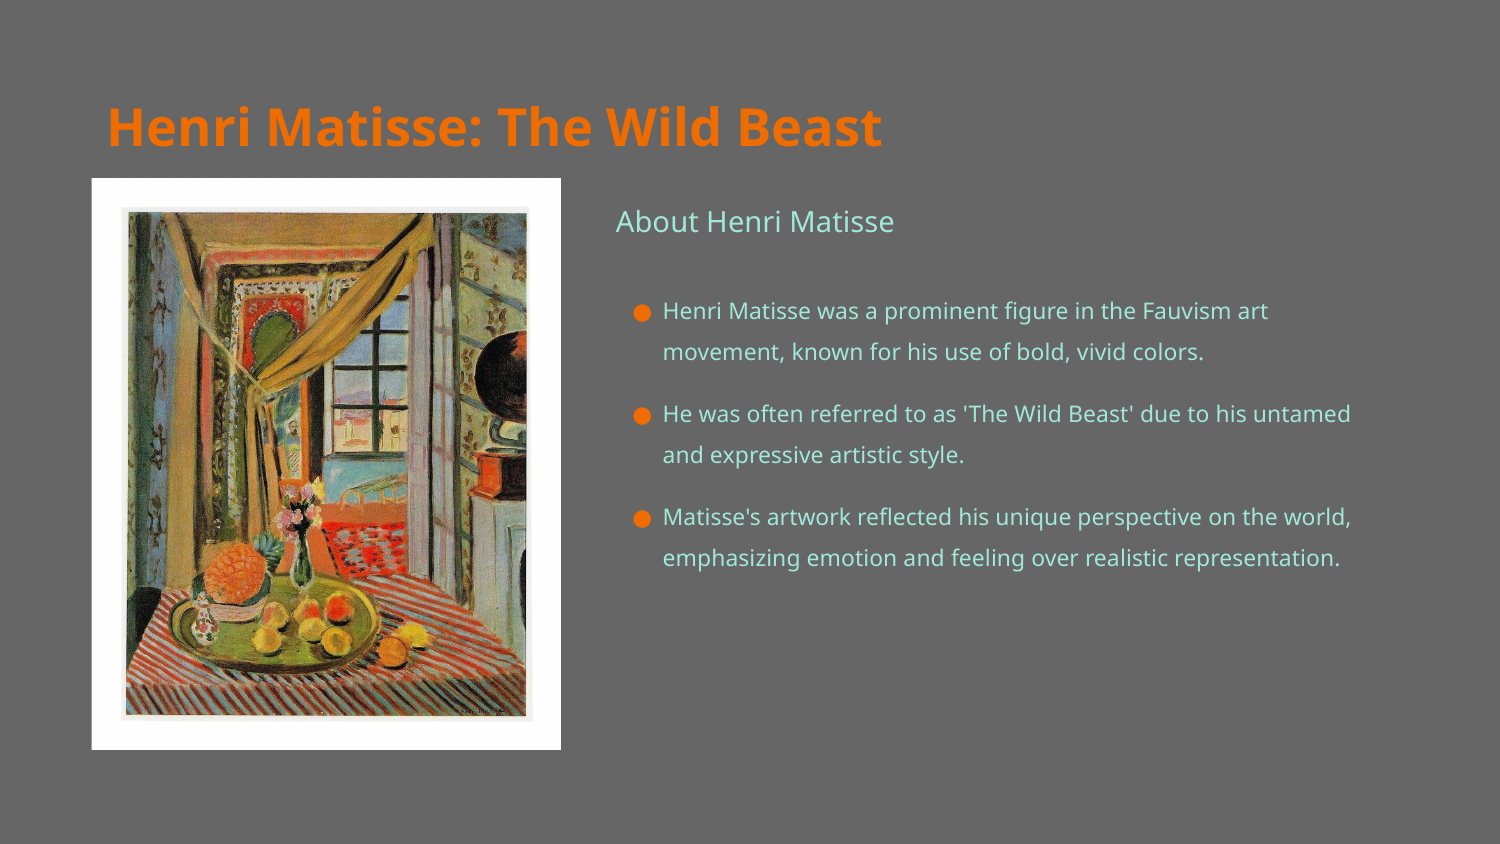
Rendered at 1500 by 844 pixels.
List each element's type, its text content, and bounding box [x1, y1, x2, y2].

subtitle About Henri Matisse [600, 178, 1407, 254]
title Henri Matisse: The Wild Beast [91, 72, 1407, 179]
list Henri Matisse was a prominent figure in the Fauvism art movement, known for his use of bold, vivid colors. He was often referred to as 'The Wild Beast' due to his untamed and expressive artistic style. Matisse's artwork reflected his unique perspective on the world, emphasizing emotion and feeling over realistic representation. [600, 267, 1407, 750]
picture [91, 177, 562, 751]
